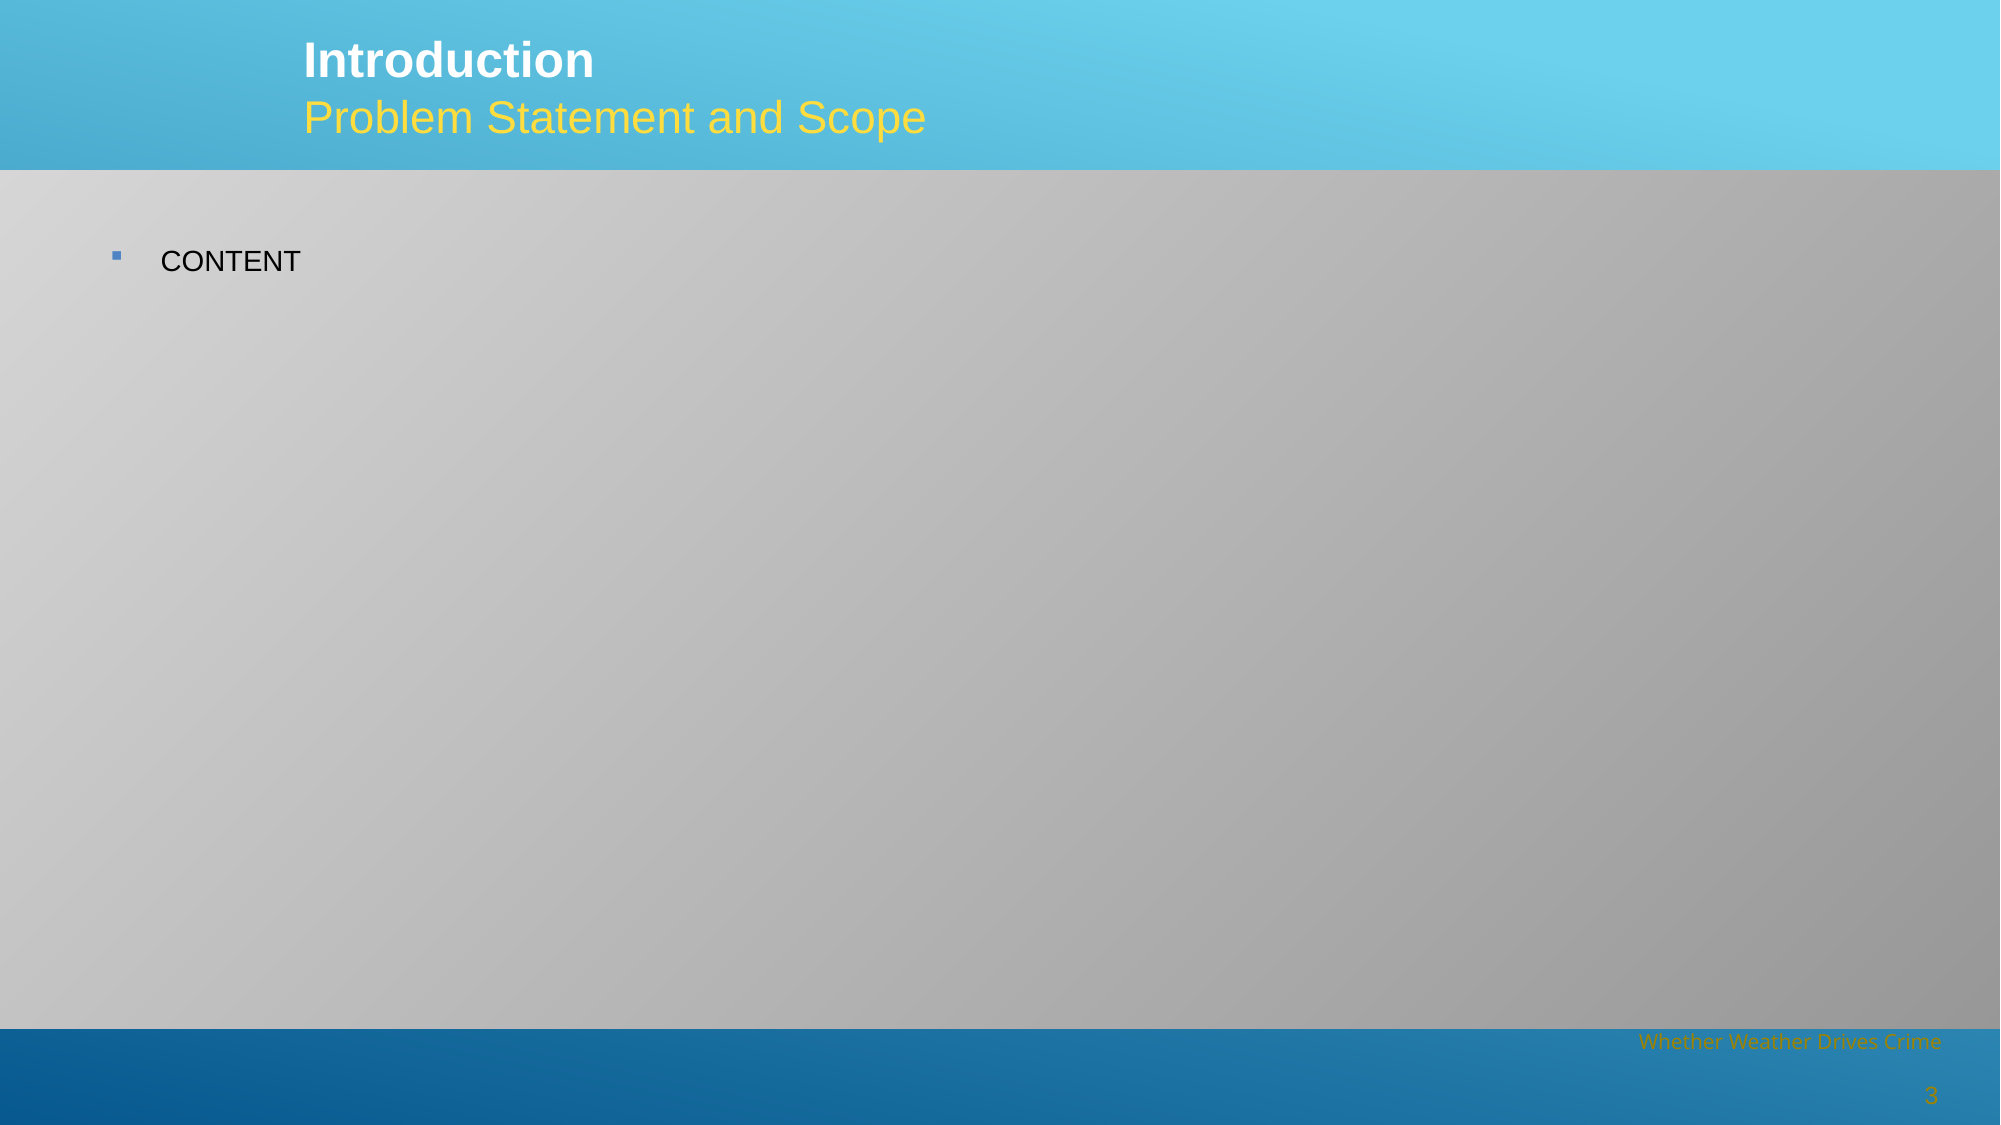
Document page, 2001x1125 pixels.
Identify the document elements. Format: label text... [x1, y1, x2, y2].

footer Whether Weather Drives Crime [719, 1021, 1766, 1082]
text_box CONTENT [89, 232, 1934, 975]
slide_number 3 [1766, 1007, 1954, 1117]
text_box [0, 169, 2000, 1030]
text_box Introduction Problem Statement and Scope [283, 44, 1934, 125]
